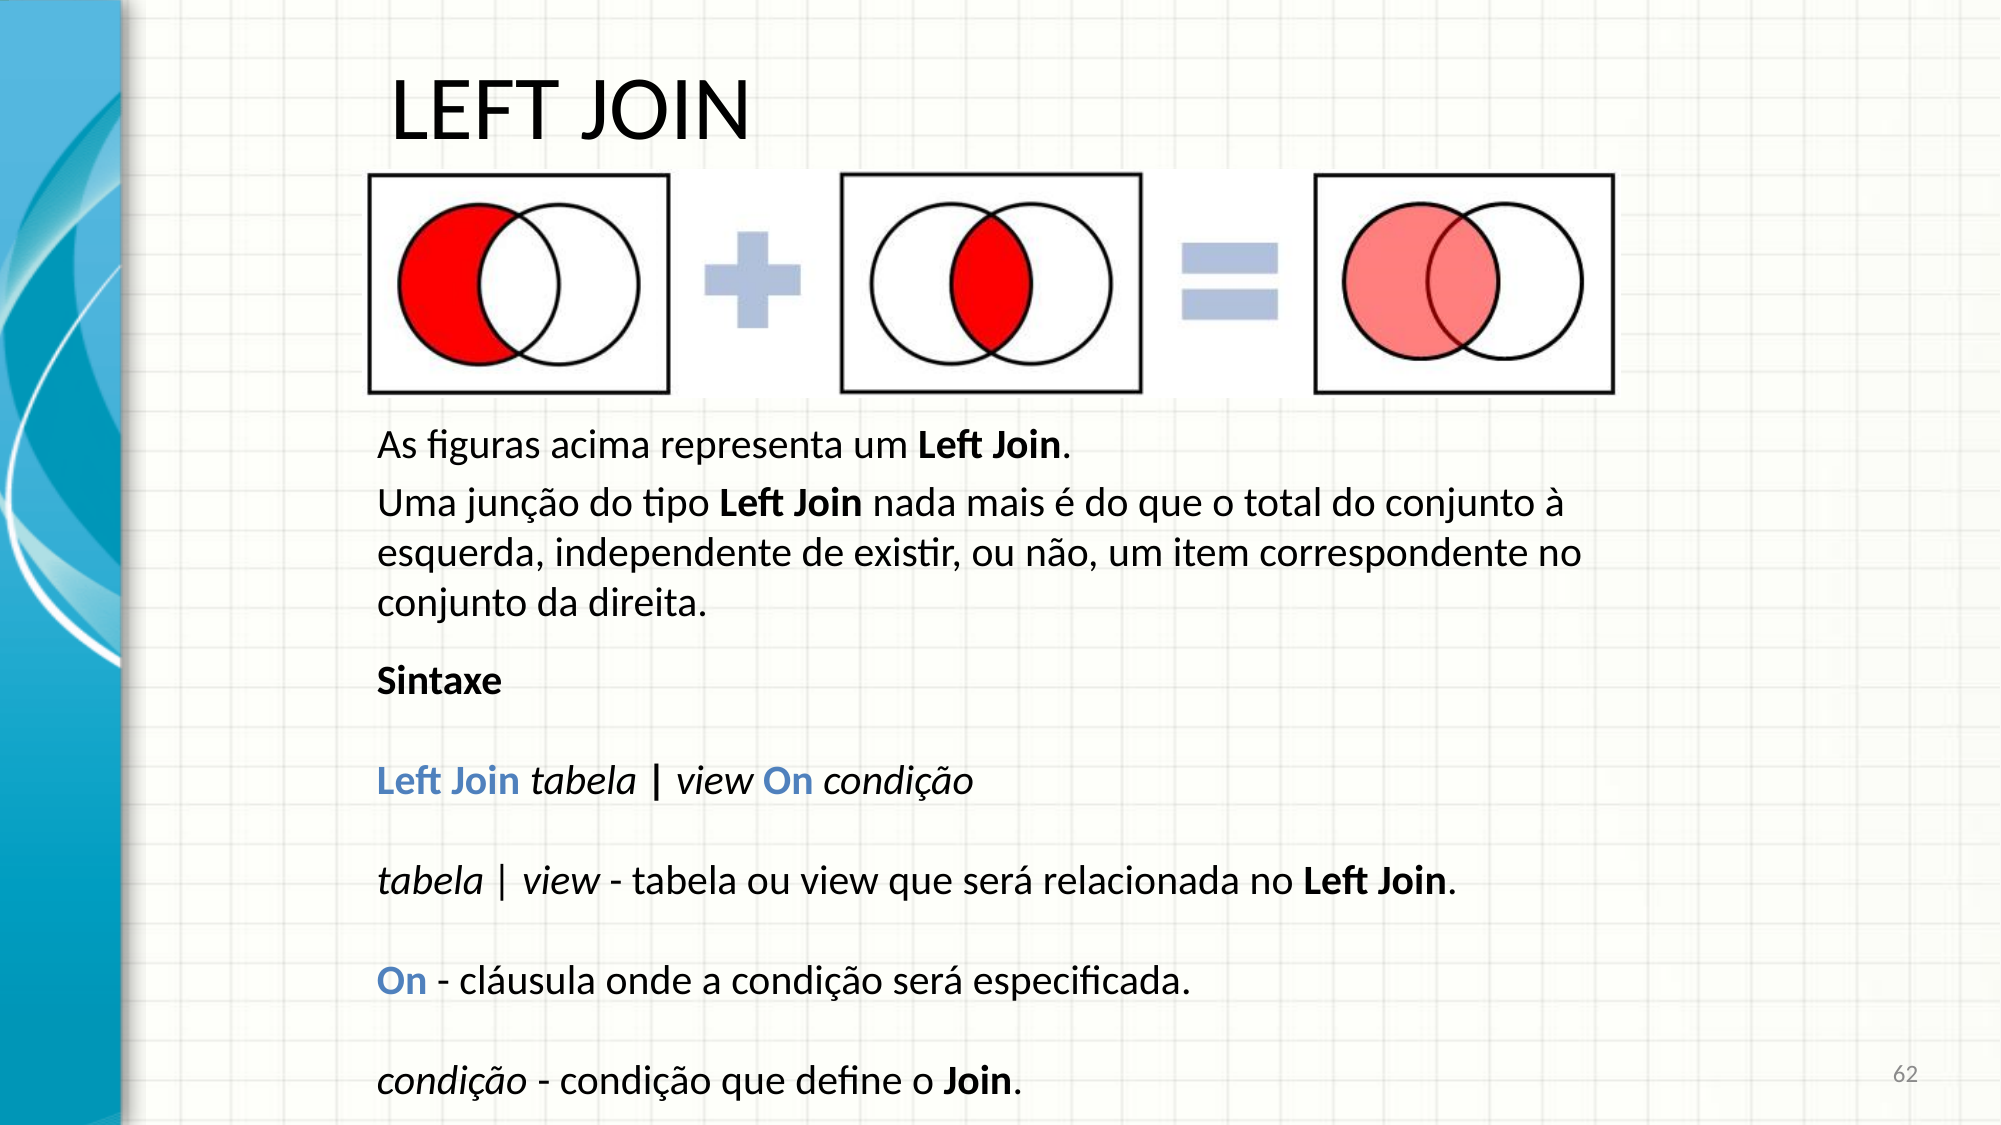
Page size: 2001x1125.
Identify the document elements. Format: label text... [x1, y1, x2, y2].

list As figuras acima representa um Left Join. Uma junção do tipo Left Join nada mais é do que o total do conjunto à esquerda, independente de existir, ou não, um item correspondente no conjunto da direita. [362, 408, 1706, 705]
slide_number 62 [1466, 1042, 1934, 1103]
title LEFT JOIN [375, 8, 1700, 197]
picture [0, 0, 2001, 1125]
text_box Sintaxe Left Join tabela | view On condição tabela | view - tabela ou view que será relacionada no Left Join. On - cláusula onde a condição será especificada. condição - condição que define o Join. [362, 645, 1520, 1111]
